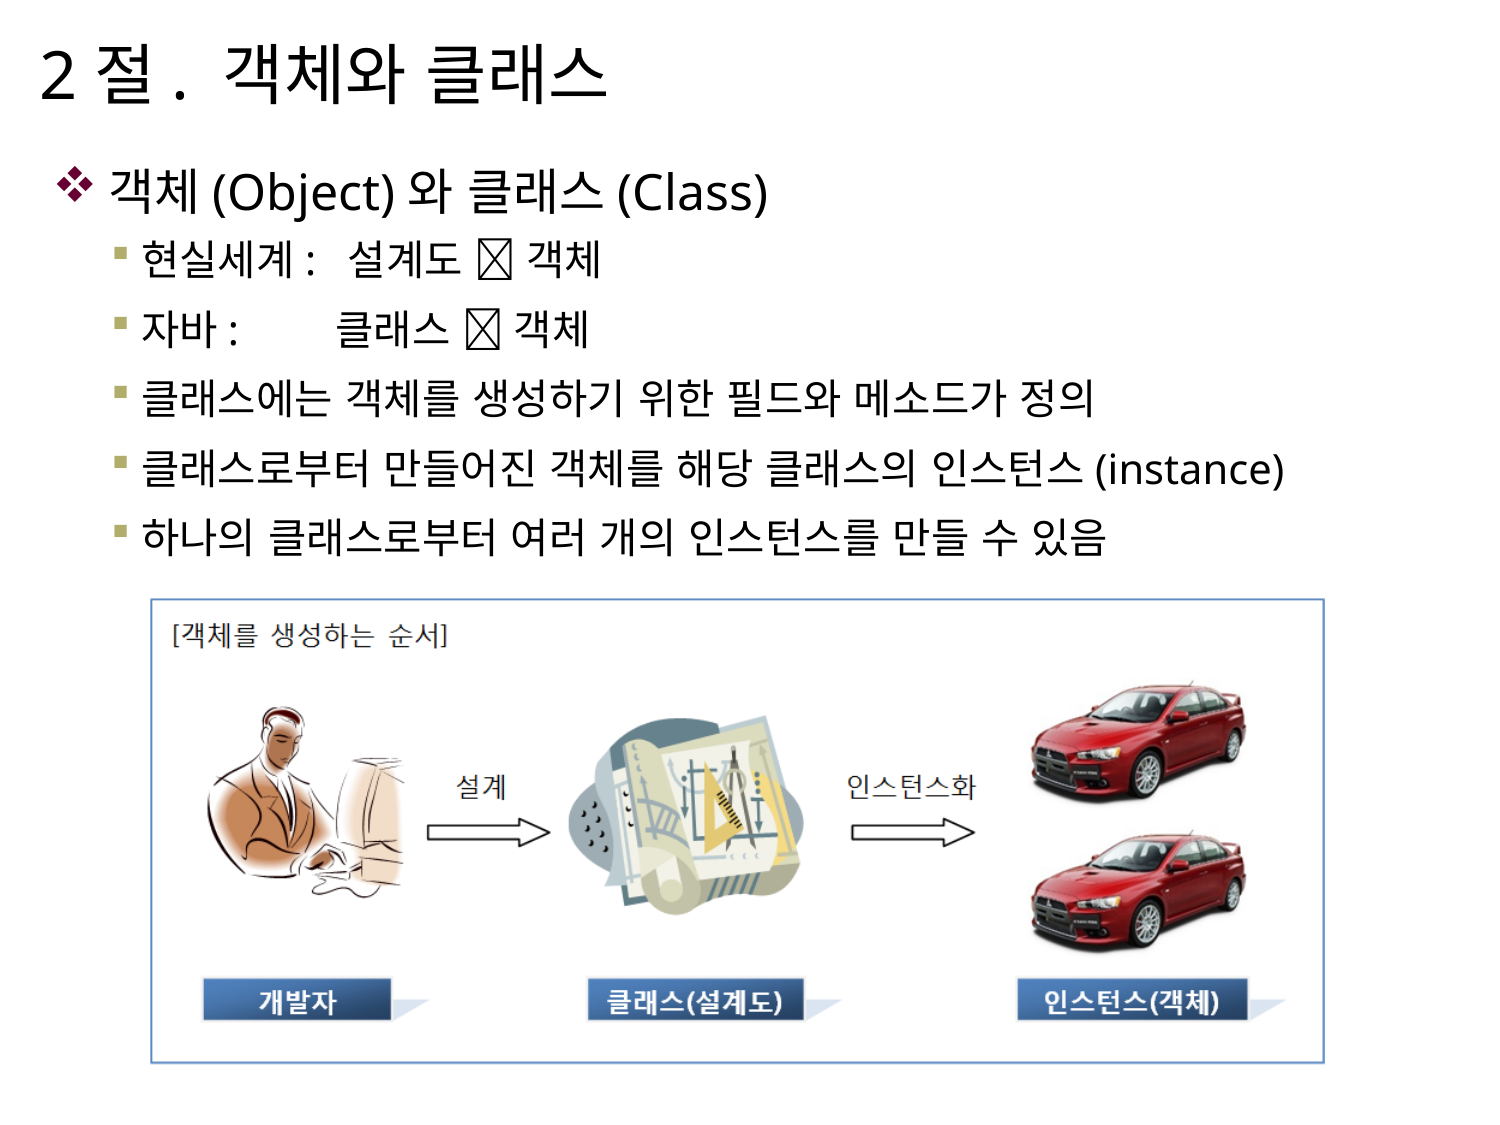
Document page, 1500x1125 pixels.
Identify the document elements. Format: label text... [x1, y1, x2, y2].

list 객체(Object)와 클래스(Class) 현실세계: 설계도  객체 자바: 클래스  객체 클래스에는 객체를 생성하기 위한 필드와 메소드가 정의 클래스로부터 만들어진 객체를 해당 클래스의 인스턴스(instance) 하나의 클래스로부터 여러 개의 인스턴스를 만들 수 있음 [37, 152, 1463, 1091]
picture [149, 598, 1325, 1066]
title 2절. 객체와 클래스 [24, 26, 1319, 130]
